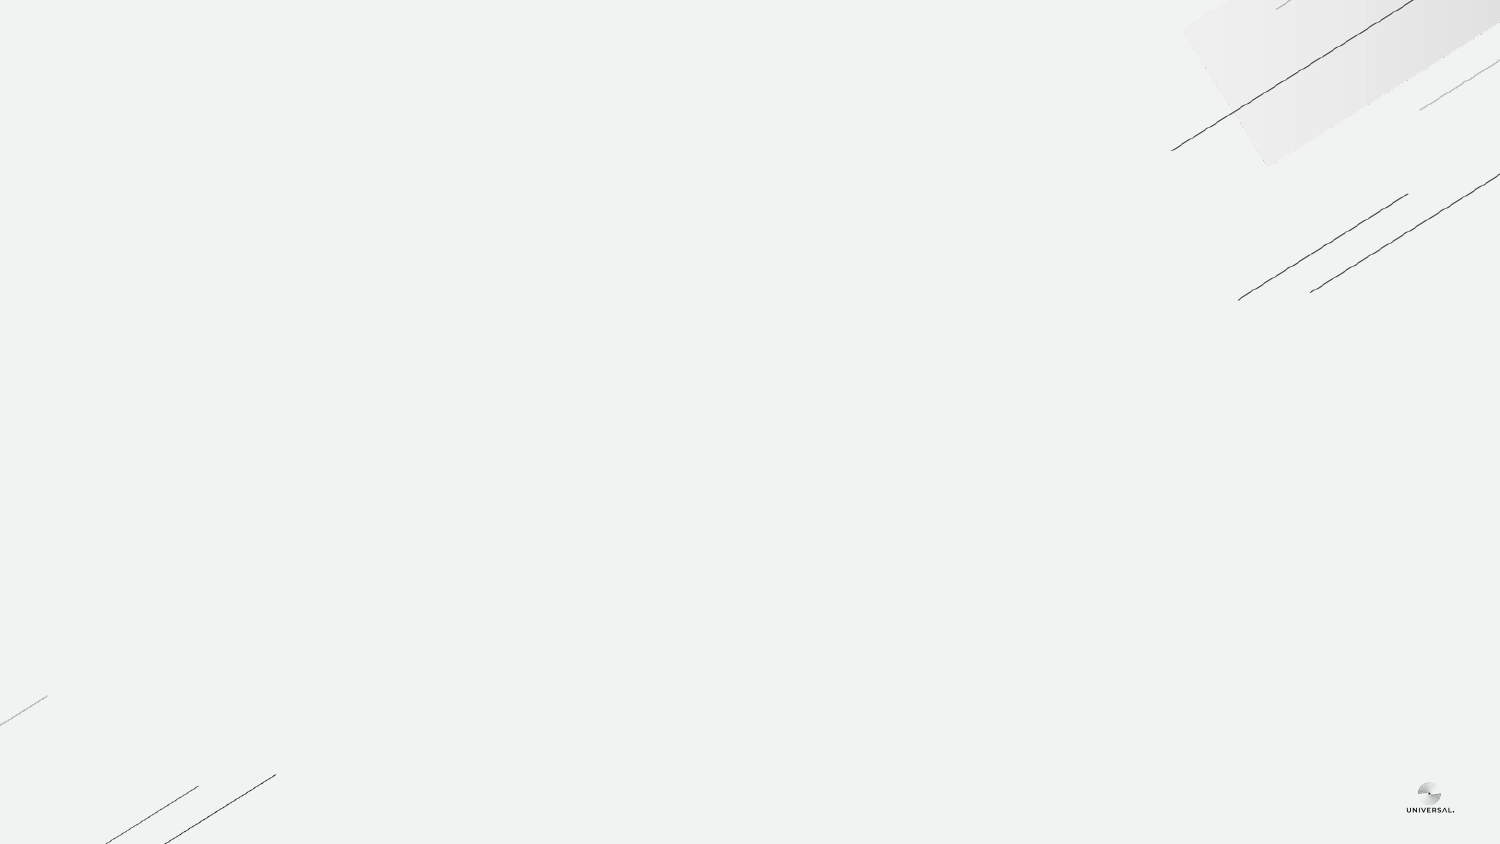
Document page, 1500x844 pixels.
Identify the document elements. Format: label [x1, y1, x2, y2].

picture [1170, 0, 1500, 359]
picture [0, 695, 277, 844]
picture [1380, 774, 1481, 820]
